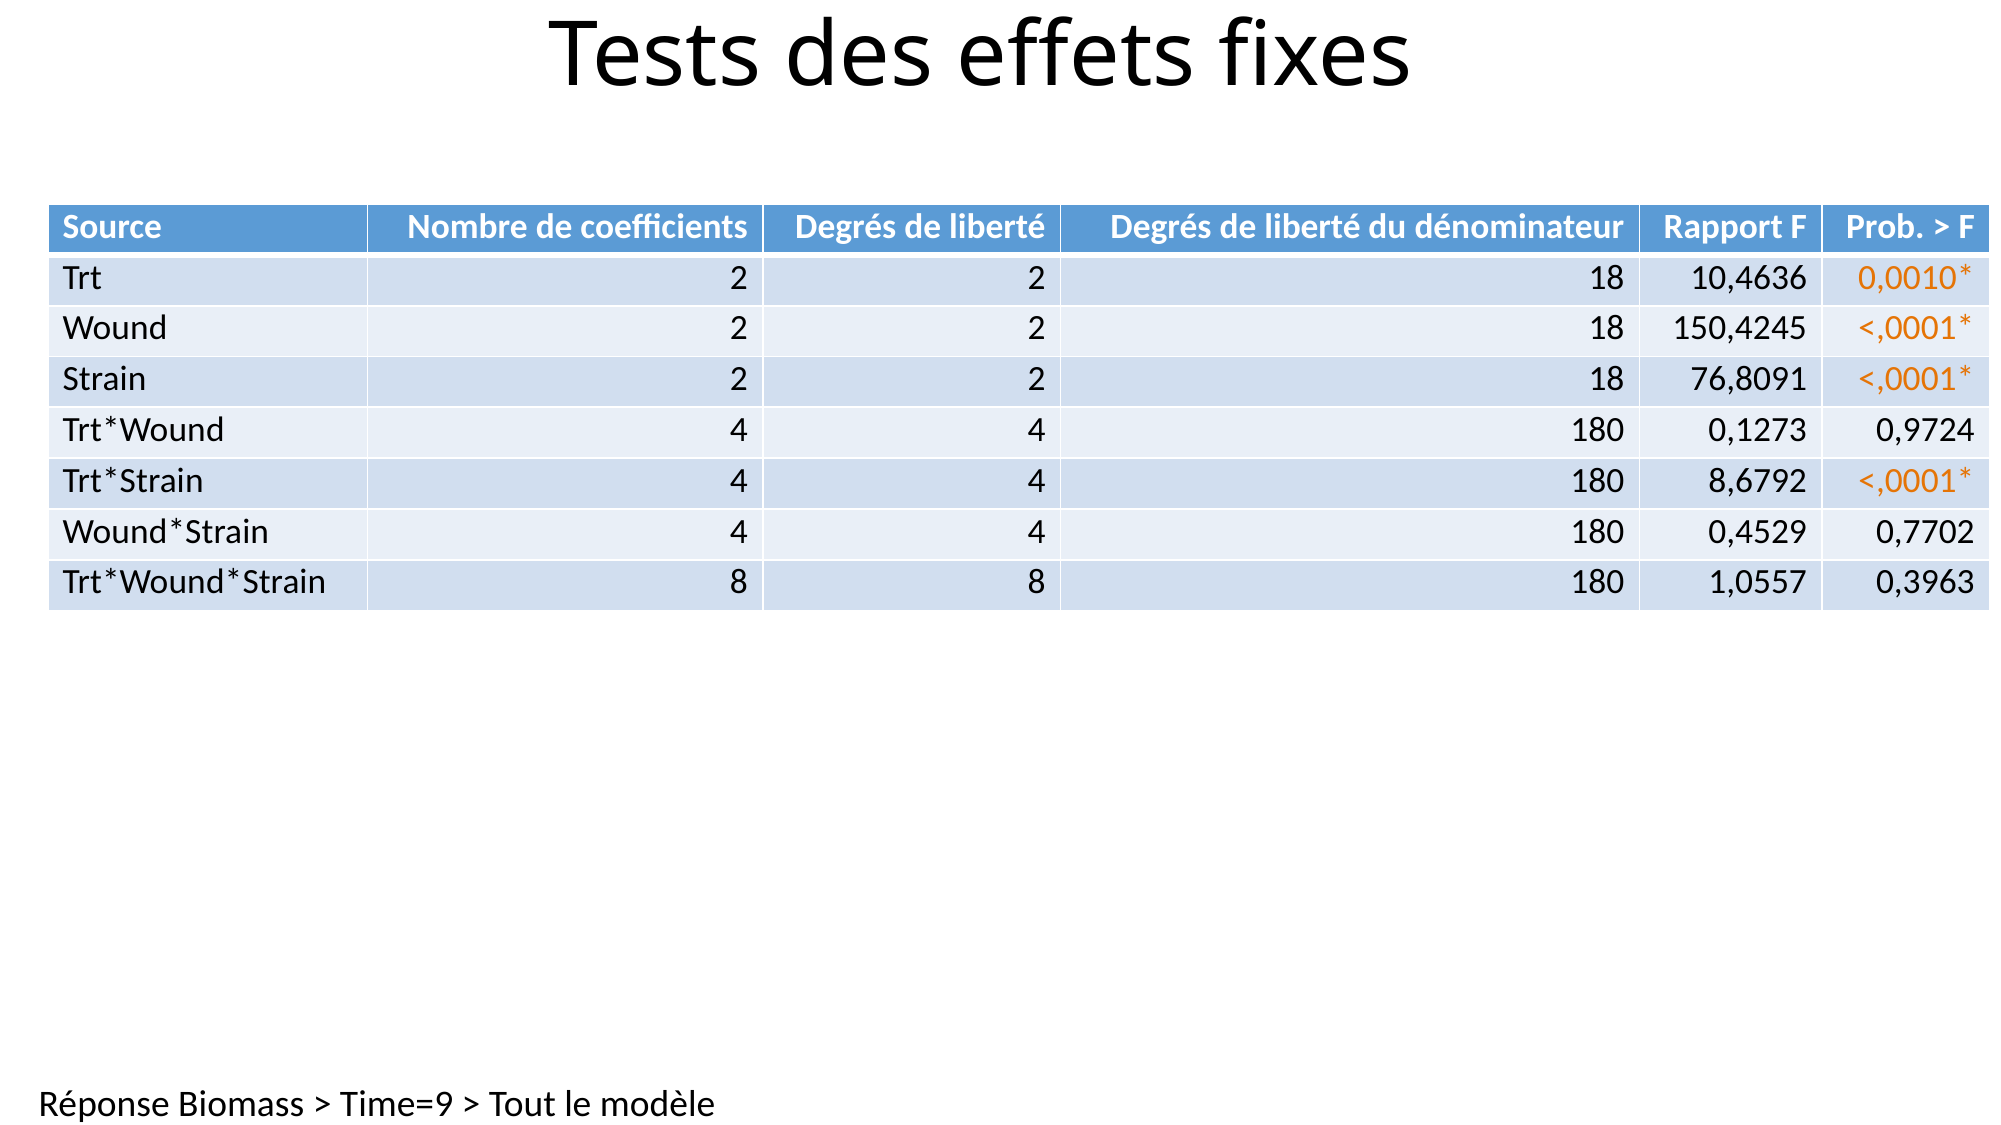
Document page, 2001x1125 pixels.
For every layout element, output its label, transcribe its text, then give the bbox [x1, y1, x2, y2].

table_header Nombre de coefficients [368, 205, 762, 252]
table_cell 0,0010* [1823, 258, 1989, 305]
table_cell 8 [764, 561, 1060, 610]
table_cell 18 [1061, 307, 1639, 356]
table_cell 2 [764, 307, 1060, 356]
table_cell Wound [49, 307, 367, 356]
table_cell 180 [1061, 561, 1639, 610]
table_cell Trt*Strain [49, 459, 367, 508]
table_cell 0,7702 [1823, 510, 1989, 559]
table_header Prob. > F [1823, 205, 1989, 252]
text_box Réponse Biomass > Time=9 > Tout le modèle [38, 1079, 717, 1125]
table_cell 4 [368, 408, 762, 457]
table_cell 8 [368, 561, 762, 610]
table_cell 10,4636 [1640, 258, 1821, 305]
table_cell Trt*Wound [49, 408, 367, 457]
table_cell 4 [764, 408, 1060, 457]
table_cell 180 [1061, 510, 1639, 559]
table_cell <,0001* [1823, 357, 1989, 406]
table_header Degrés de liberté du dénominateur [1061, 205, 1639, 252]
table_cell 0,3963 [1823, 561, 1989, 610]
table_header Degrés de liberté [764, 205, 1060, 252]
table_cell 2 [368, 258, 762, 305]
table_cell 18 [1061, 357, 1639, 406]
table_cell 2 [368, 357, 762, 406]
table_cell 2 [764, 258, 1060, 305]
table_cell 2 [764, 357, 1060, 406]
table_cell 18 [1061, 258, 1639, 305]
table_cell 0,4529 [1640, 510, 1821, 559]
table_cell 180 [1061, 408, 1639, 457]
table_cell <,0001* [1823, 459, 1989, 508]
table_cell 1,0557 [1640, 561, 1821, 610]
table_cell 4 [764, 459, 1060, 508]
table_cell Trt [49, 258, 367, 305]
table_cell 76,8091 [1640, 357, 1821, 406]
table_cell Strain [49, 357, 367, 406]
table_cell 2 [368, 307, 762, 356]
table_cell Trt*Wound*Strain [49, 561, 367, 610]
table_cell 180 [1061, 459, 1639, 508]
table_cell <,0001* [1823, 307, 1989, 356]
table_cell 8,6792 [1640, 459, 1821, 508]
table_cell 4 [764, 510, 1060, 559]
table_cell 0,9724 [1823, 408, 1989, 457]
table_cell 4 [368, 459, 762, 508]
table_header Source [49, 205, 367, 252]
table_cell 0,1273 [1640, 408, 1821, 457]
table_cell 4 [368, 510, 762, 559]
table_cell 150,4245 [1640, 307, 1821, 356]
title Tests des effets fixes [0, 0, 1963, 113]
table_header Rapport F [1640, 205, 1821, 252]
table_cell Wound*Strain [49, 510, 367, 559]
